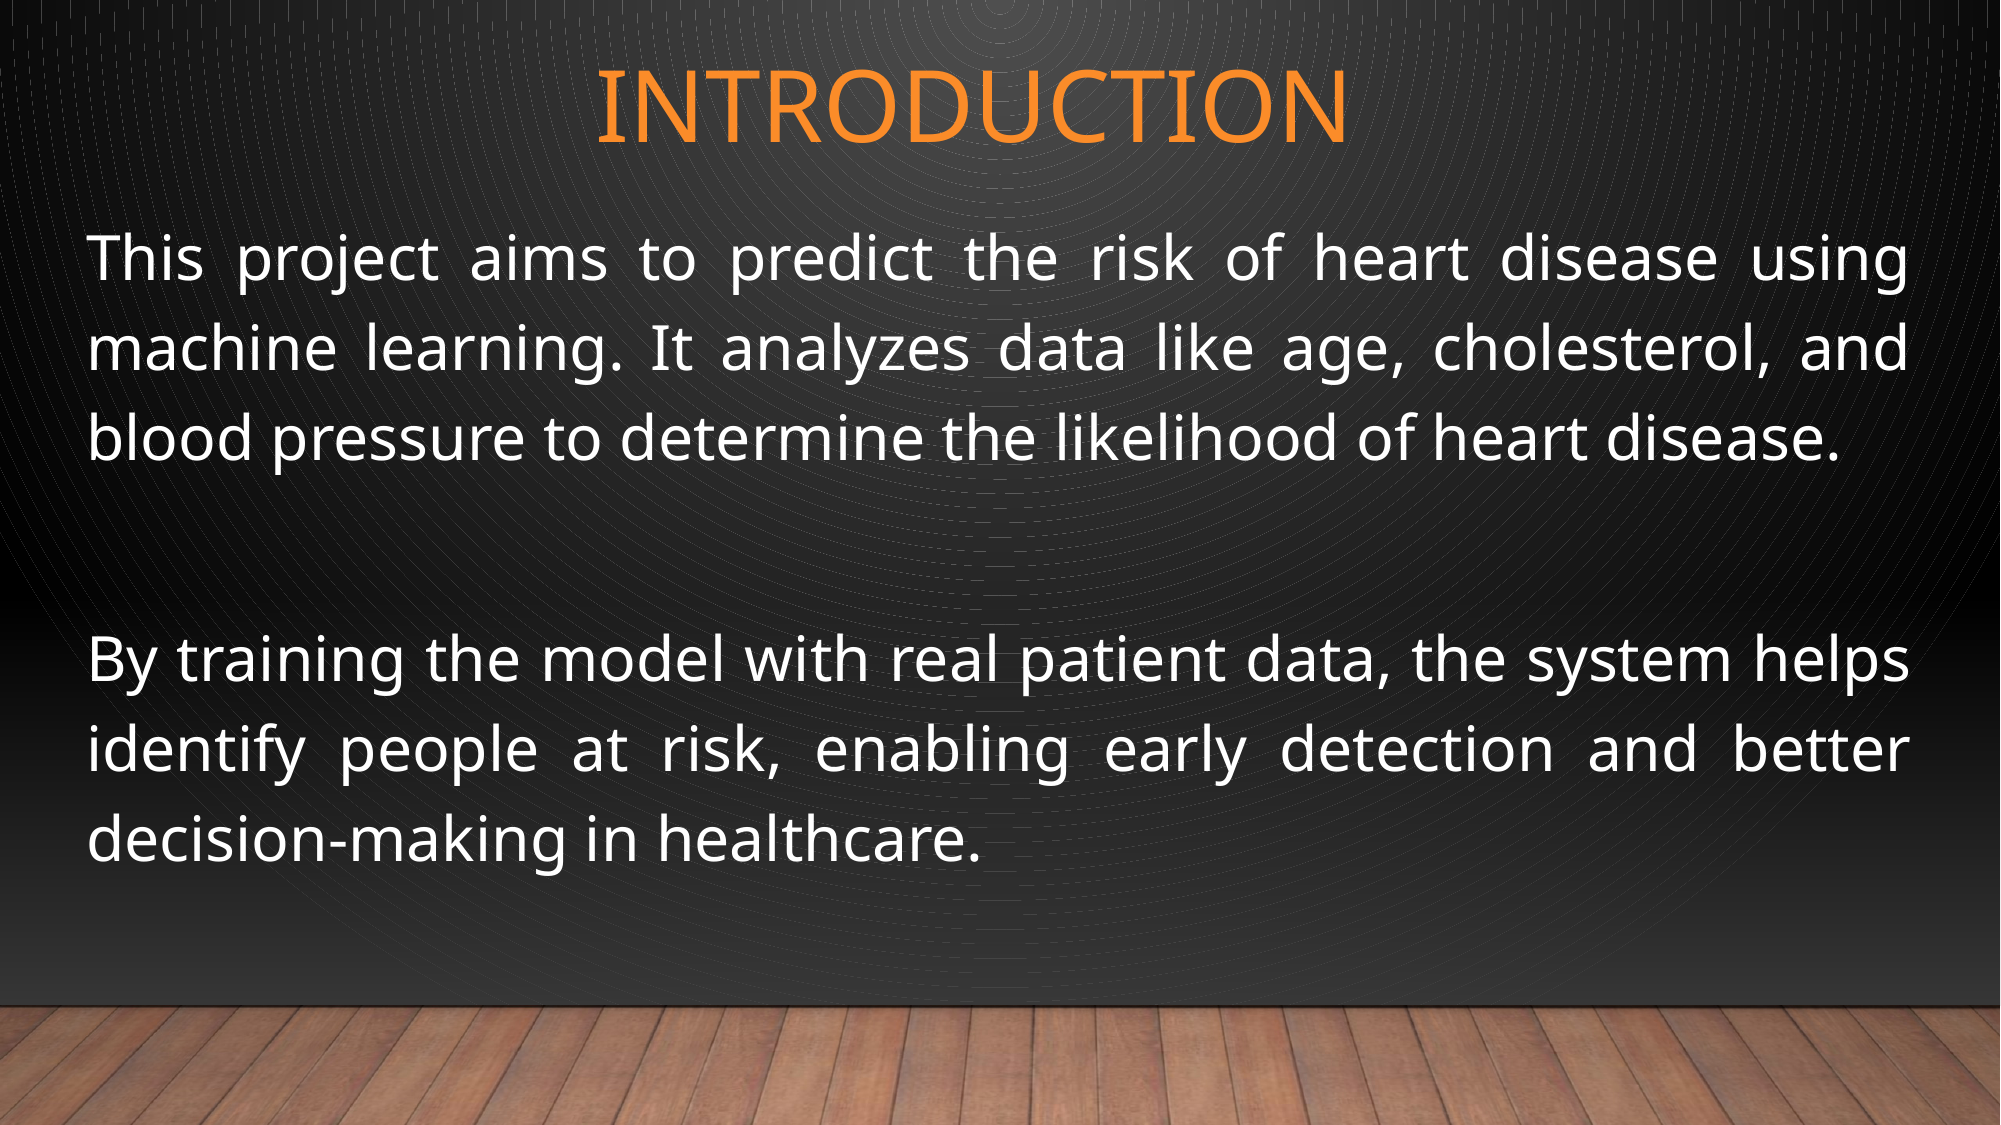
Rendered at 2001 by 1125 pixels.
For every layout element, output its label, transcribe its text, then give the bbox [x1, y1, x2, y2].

list This project aims to predict the risk of heart disease using machine learning. It analyzes data like age, cholesterol, and blood pressure to determine the likelihood of heart disease. By training the model with real patient data, the system helps identify people at risk, enabling early detection and better decision-making in healthcare. [71, 195, 1929, 1034]
title INTRODUCTION [212, 23, 1738, 195]
picture [0, 1005, 2000, 1125]
